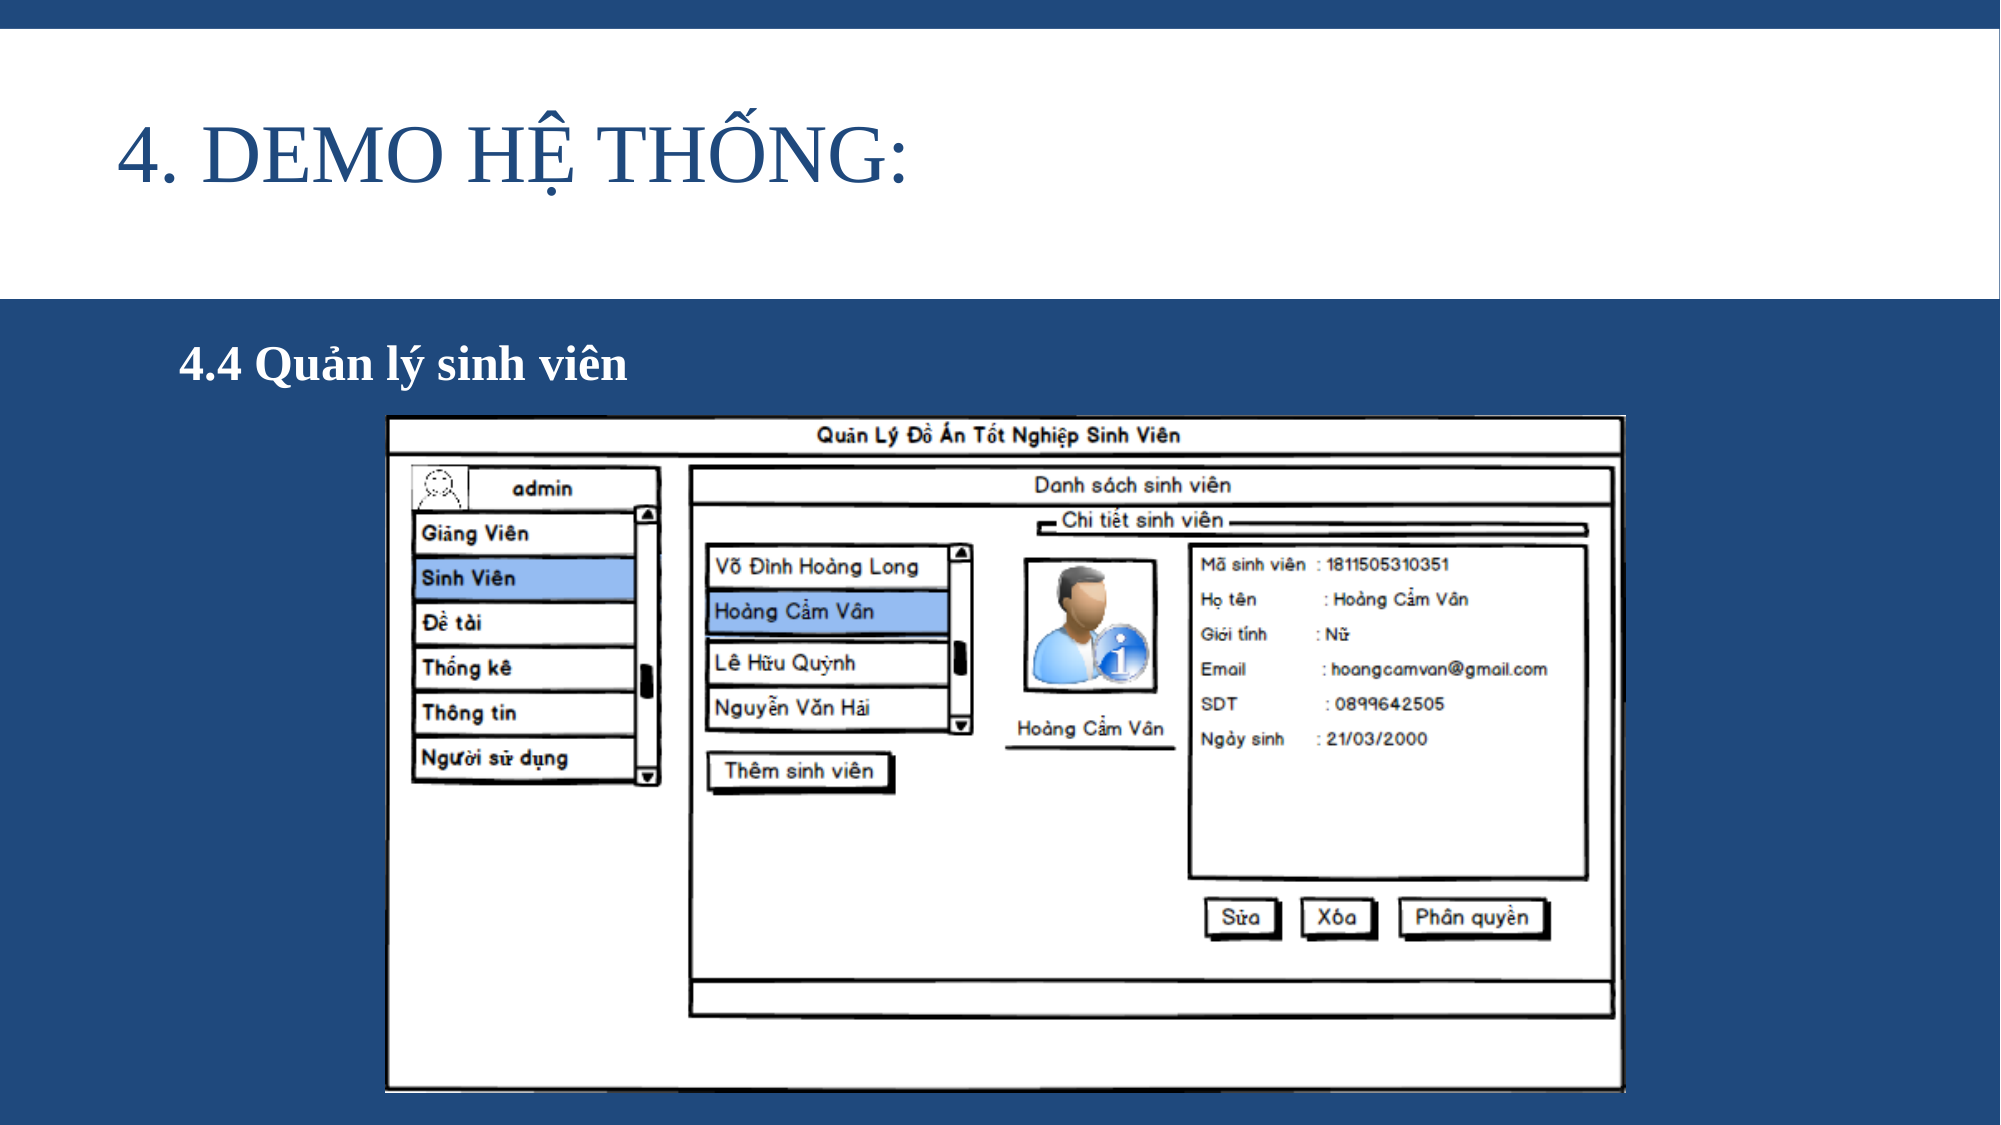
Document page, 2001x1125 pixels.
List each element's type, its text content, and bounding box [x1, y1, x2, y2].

title 4. DEMO hệ thống: [102, 76, 1909, 288]
text_box 4.4 Quản lý sinh viên [164, 323, 644, 398]
picture [385, 415, 1626, 1093]
